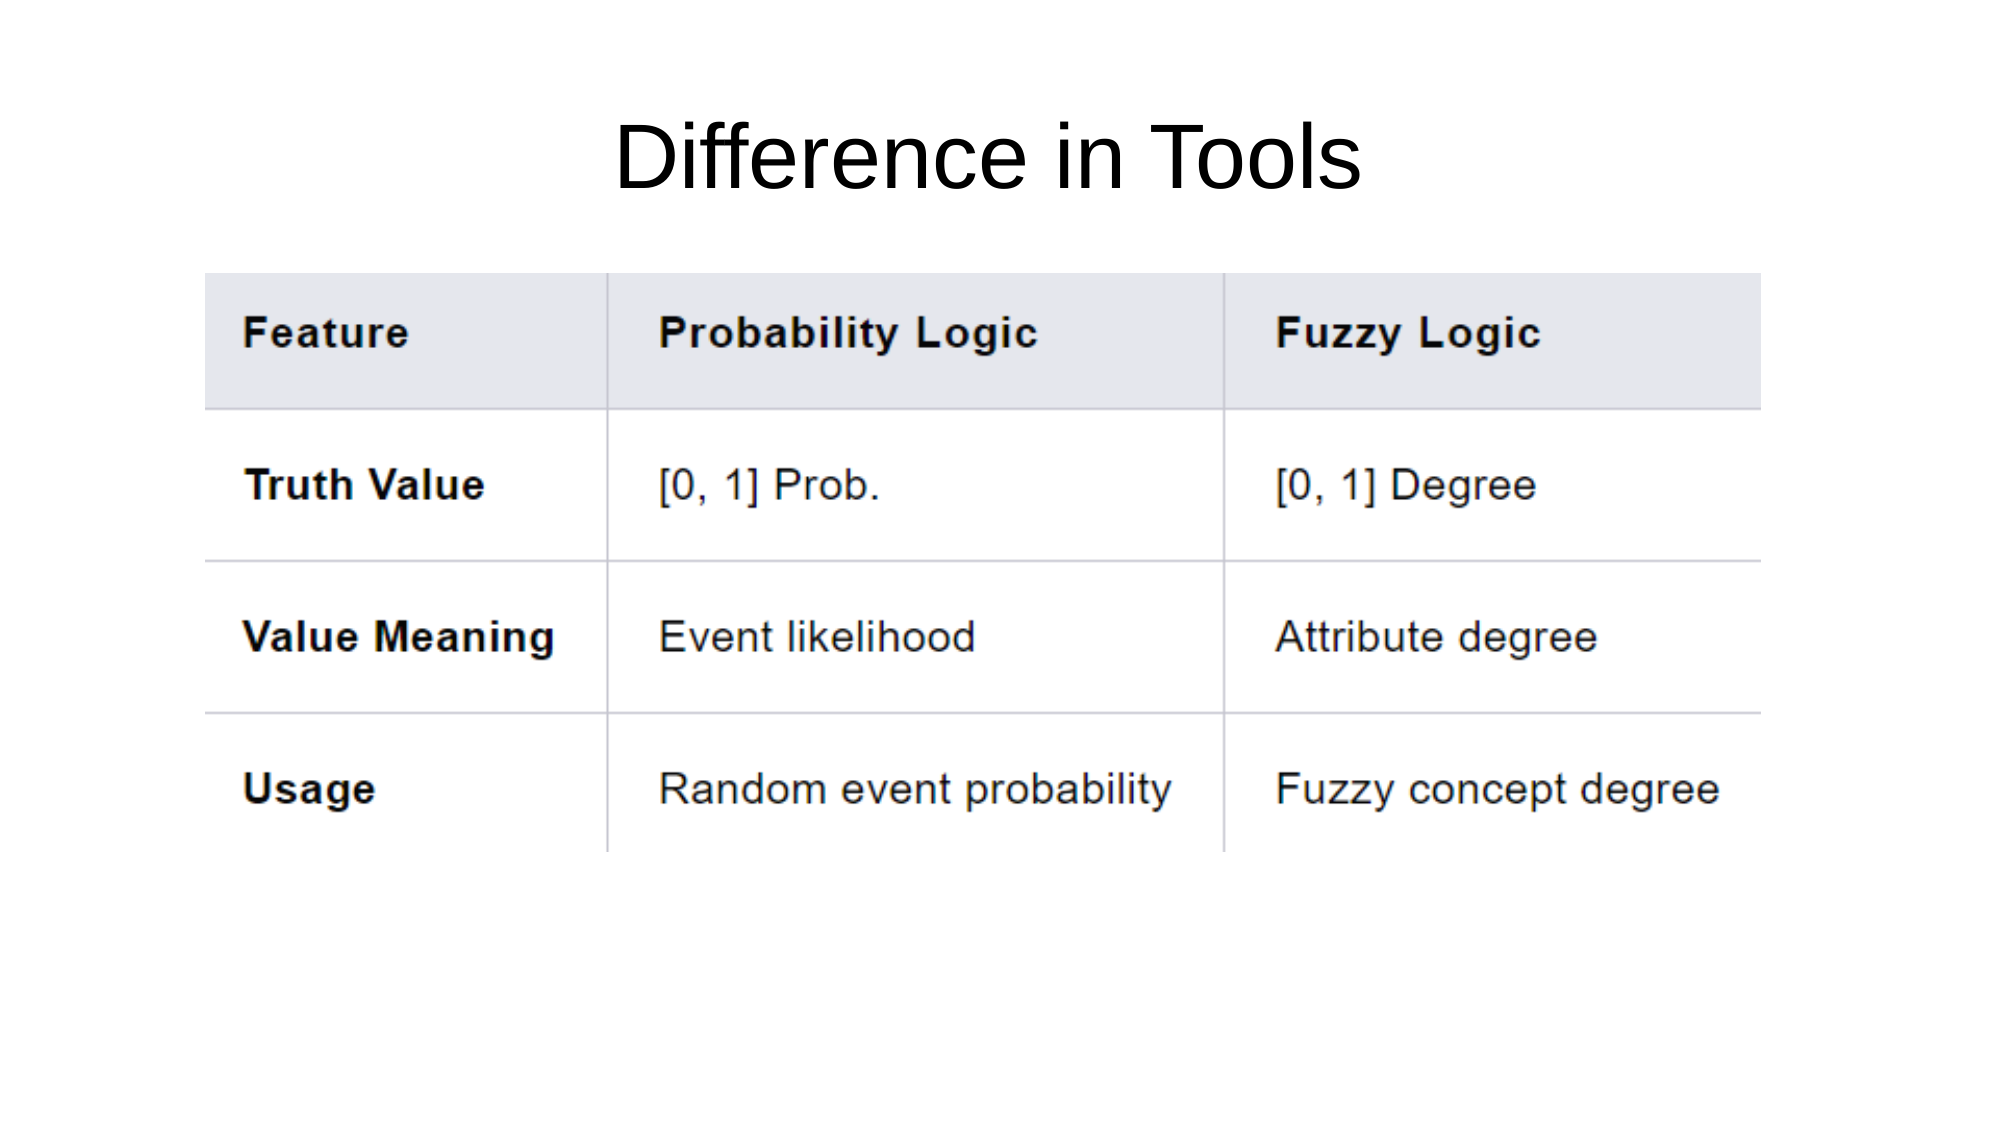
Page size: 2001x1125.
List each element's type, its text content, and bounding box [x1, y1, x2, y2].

picture [205, 273, 1761, 852]
title Difference in Tools [89, 57, 1890, 246]
